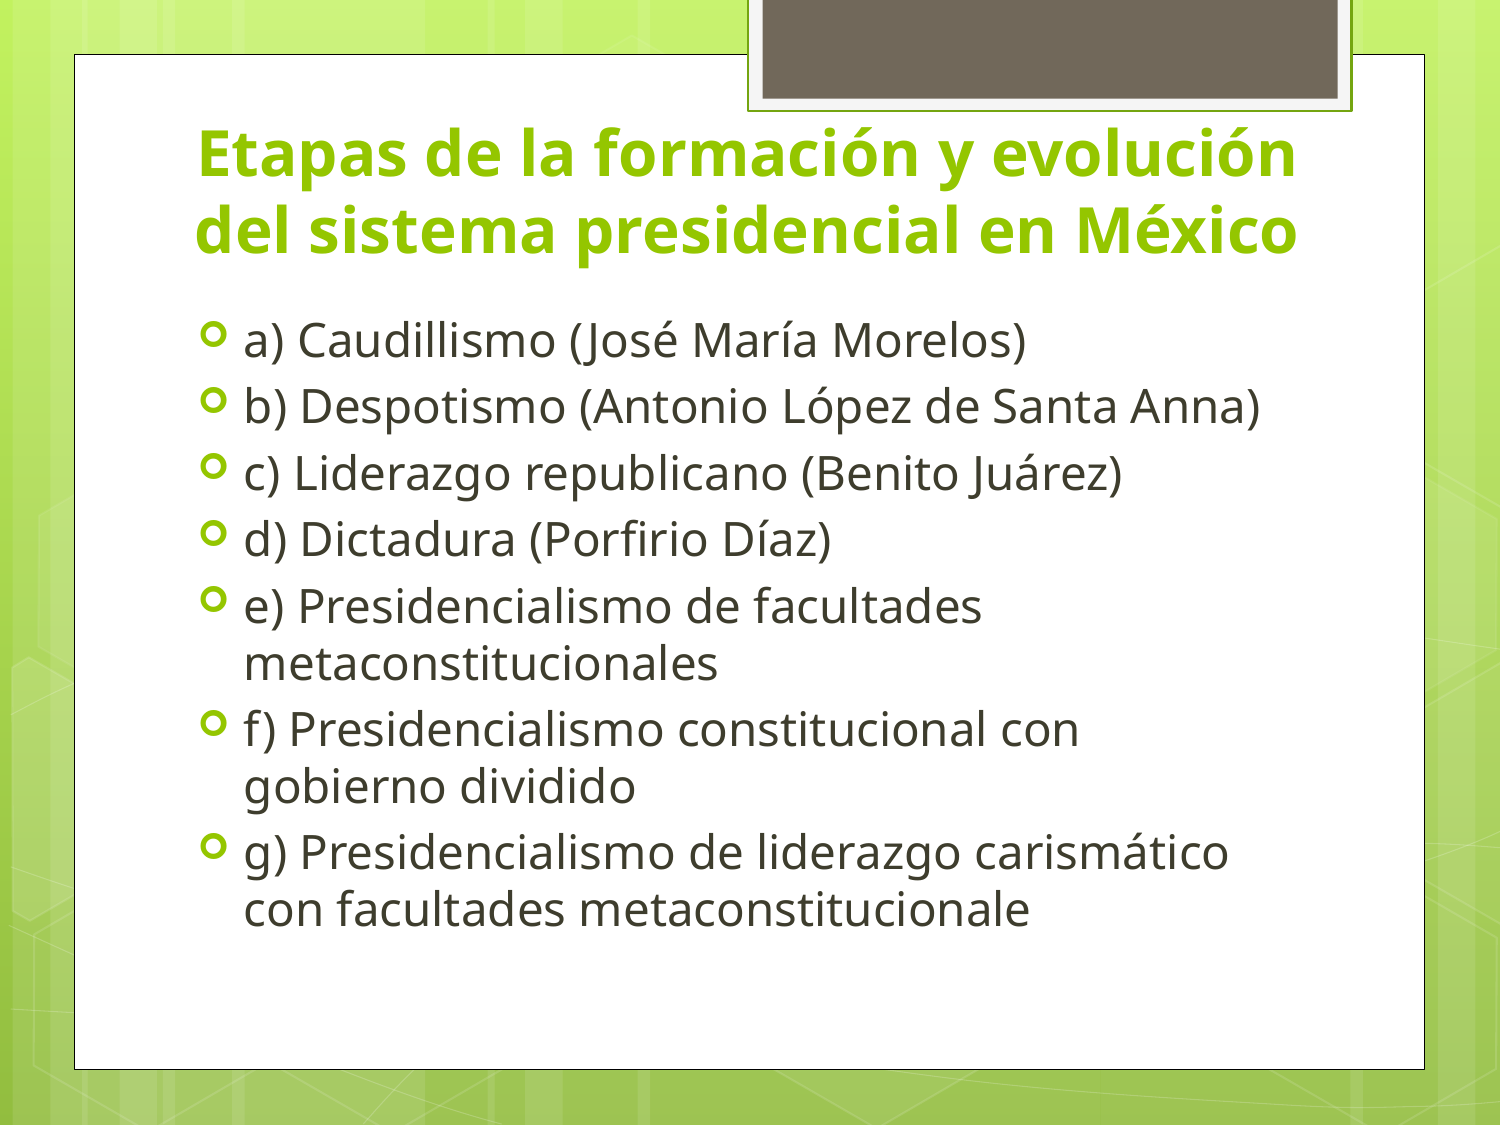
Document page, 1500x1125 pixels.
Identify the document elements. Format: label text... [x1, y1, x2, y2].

list a) Caudillismo (José María Morelos) b) Despotismo (Antonio López de Santa Anna) c) Liderazgo republicano (Benito Juárez) d) Dictadura (Porfirio Díaz) e) Presidencialismo de facultades metaconstitucionales f) Presidencialismo constitucional con gobierno dividido g) Presidencialismo de liderazgo carismático con facultades metaconstitucionale [171, 302, 1283, 1024]
title Etapas de la formación y evolución del sistema presidencial en México [171, 101, 1324, 350]
